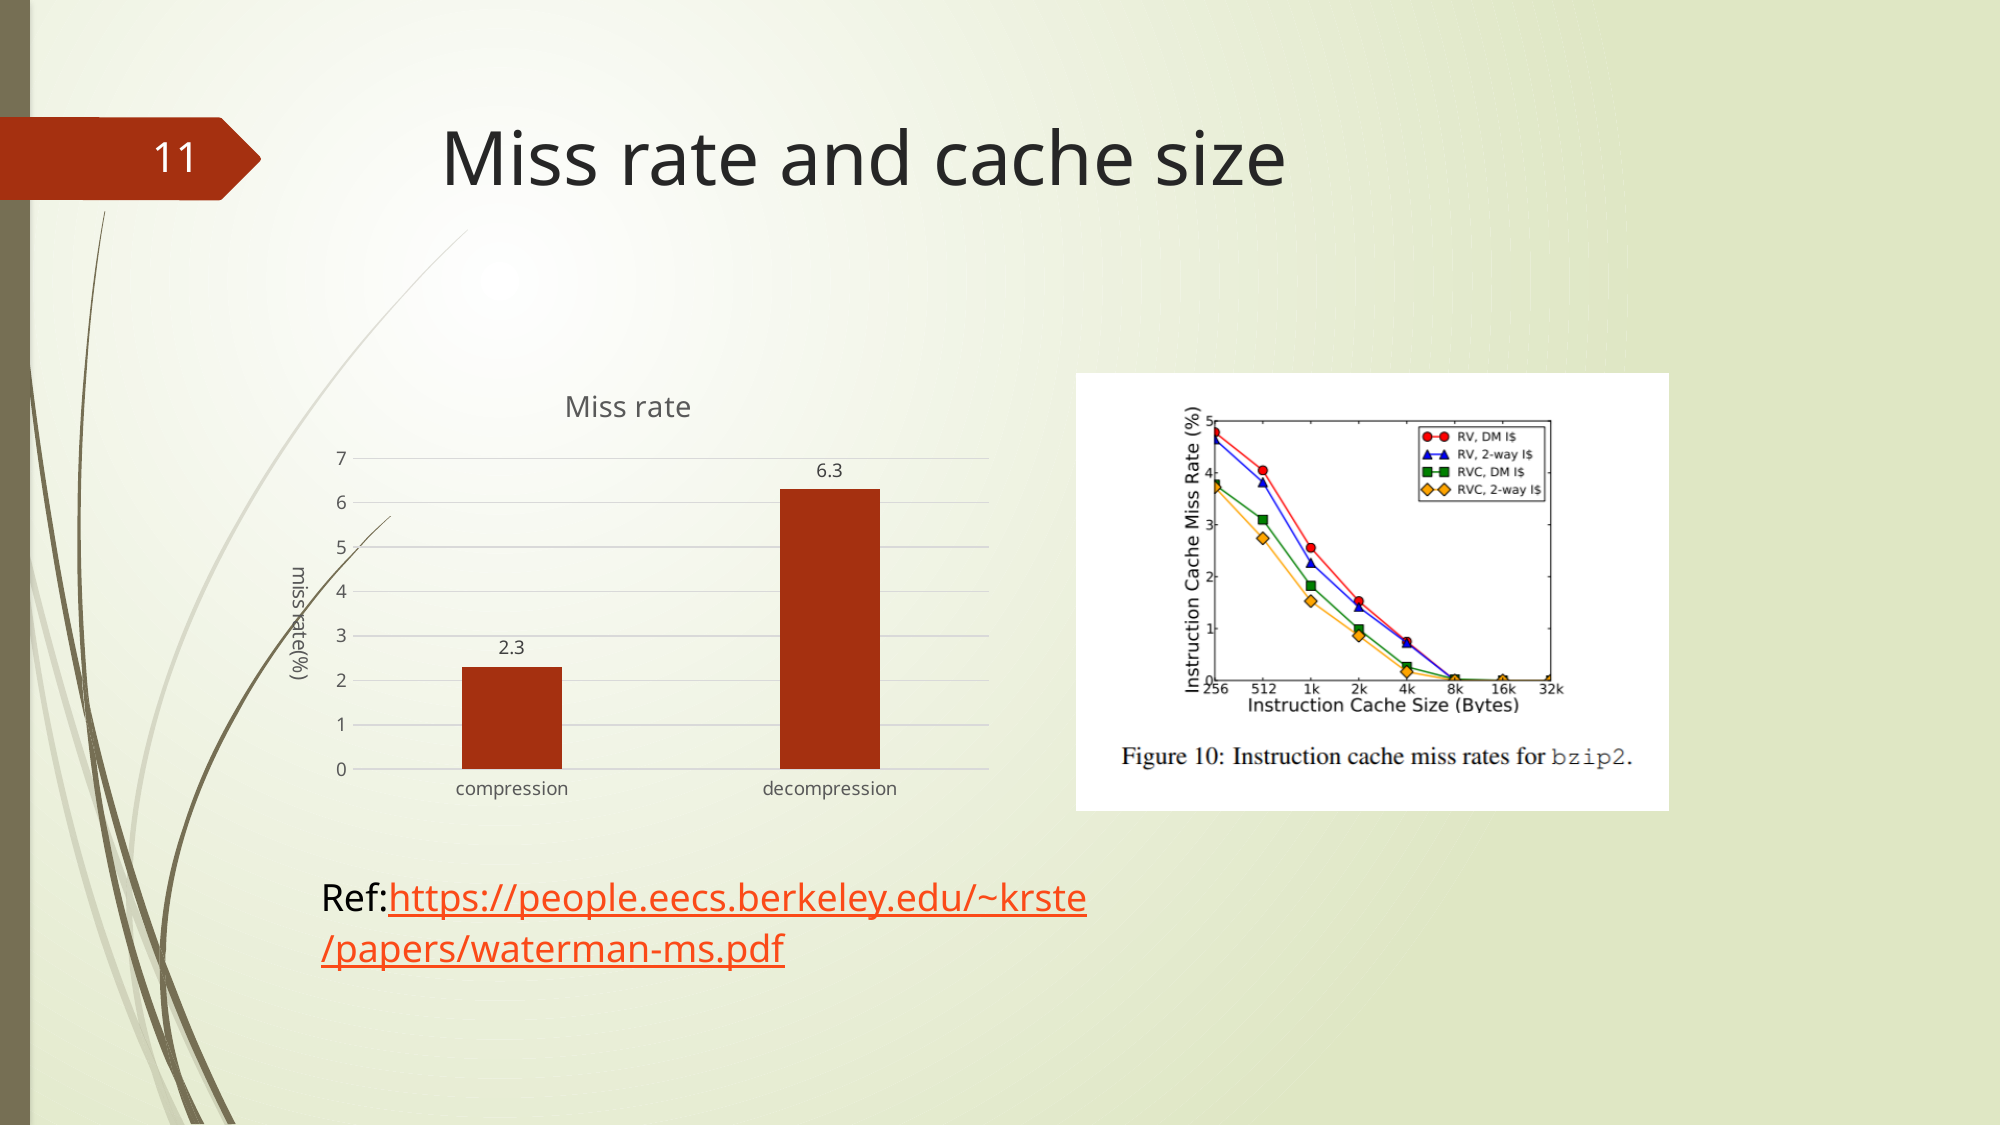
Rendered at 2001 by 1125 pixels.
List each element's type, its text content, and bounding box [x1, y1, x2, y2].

title Miss rate and cache size [425, 102, 1888, 313]
text_box Ref:https://people.eecs.berkeley.edu/~krste/papers/waterman-ms.pdf [306, 866, 1460, 984]
slide_number 11 [87, 129, 216, 190]
chart [253, 360, 1004, 811]
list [1076, 373, 1669, 812]
